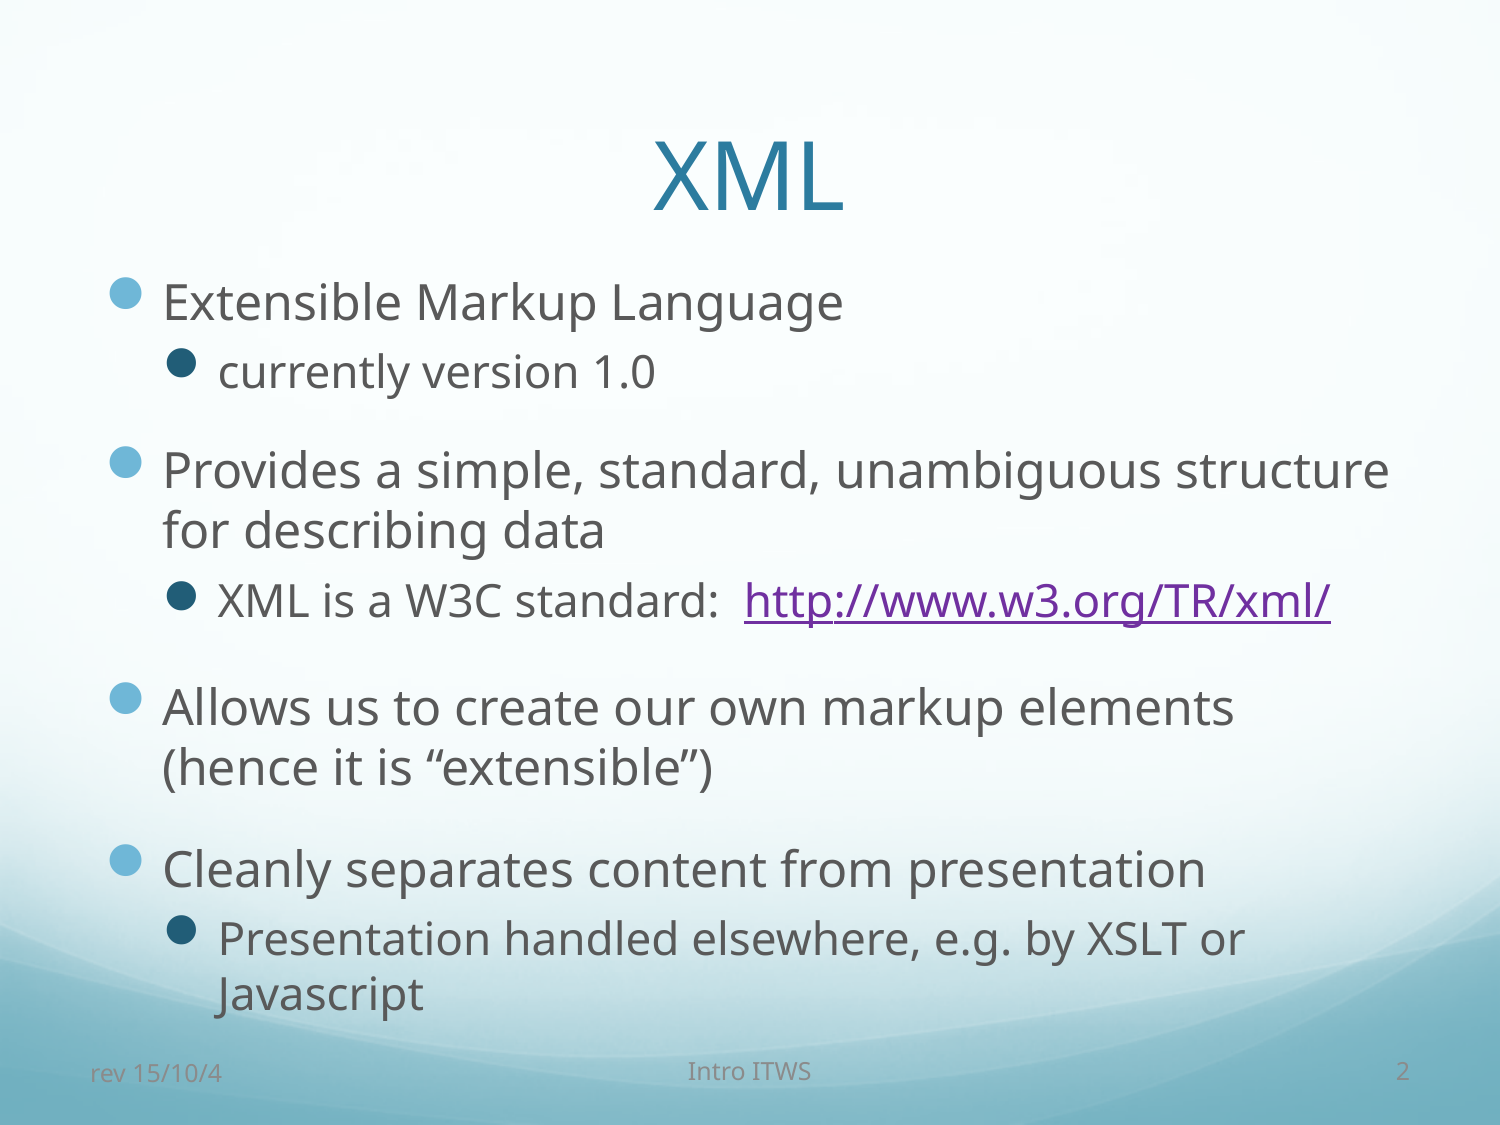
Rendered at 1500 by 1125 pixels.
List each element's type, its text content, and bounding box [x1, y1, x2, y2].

slide_number 2 [1074, 1042, 1425, 1103]
title XML [89, 17, 1410, 238]
footer Intro ITWS [512, 1042, 988, 1103]
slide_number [75, 1042, 425, 1103]
list Extensible Markup Language currently version 1.0 Provides a simple, standard, unambiguous structure for describing data XML is a W3C standard: http://www.w3.org/TR/xml/ Allows us to create our own markup elements (hence it is “extensible”) Cleanly separates content from presentation Presentation handled elsewhere, e.g. by XSLT or Javascript [89, 262, 1410, 976]
